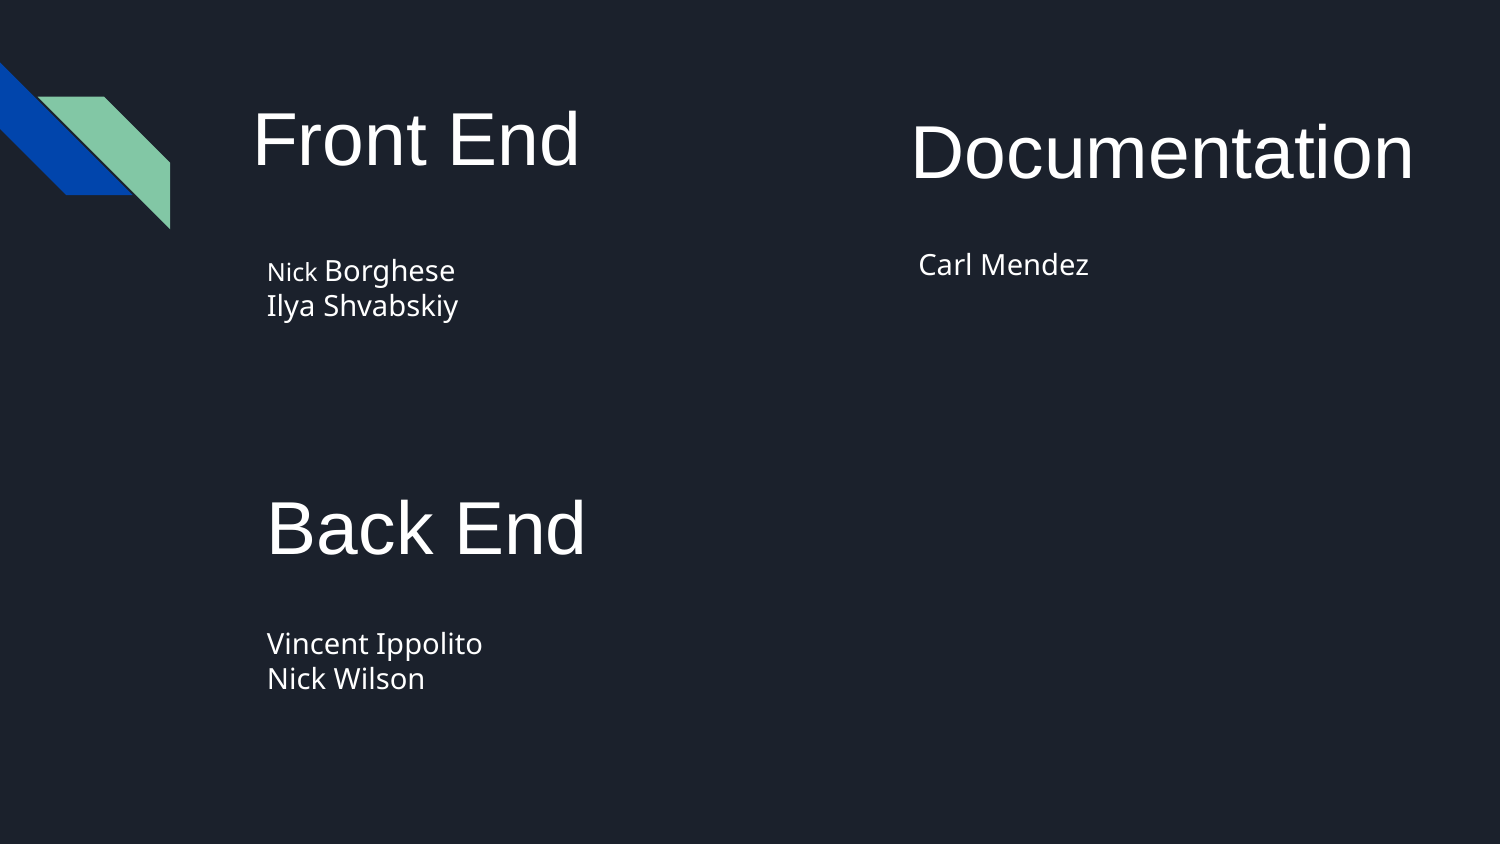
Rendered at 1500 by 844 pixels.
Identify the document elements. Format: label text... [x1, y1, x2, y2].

text_box Vincent Ippolito Nick Wilson [251, 610, 610, 766]
text_box Documentation [895, 88, 1469, 203]
text_box Front End [237, 75, 677, 190]
text_box Nick Borghese Ilya Shvabskiy [251, 231, 505, 387]
text_box Carl Mendez [903, 231, 1261, 313]
text_box Back End [251, 464, 692, 579]
